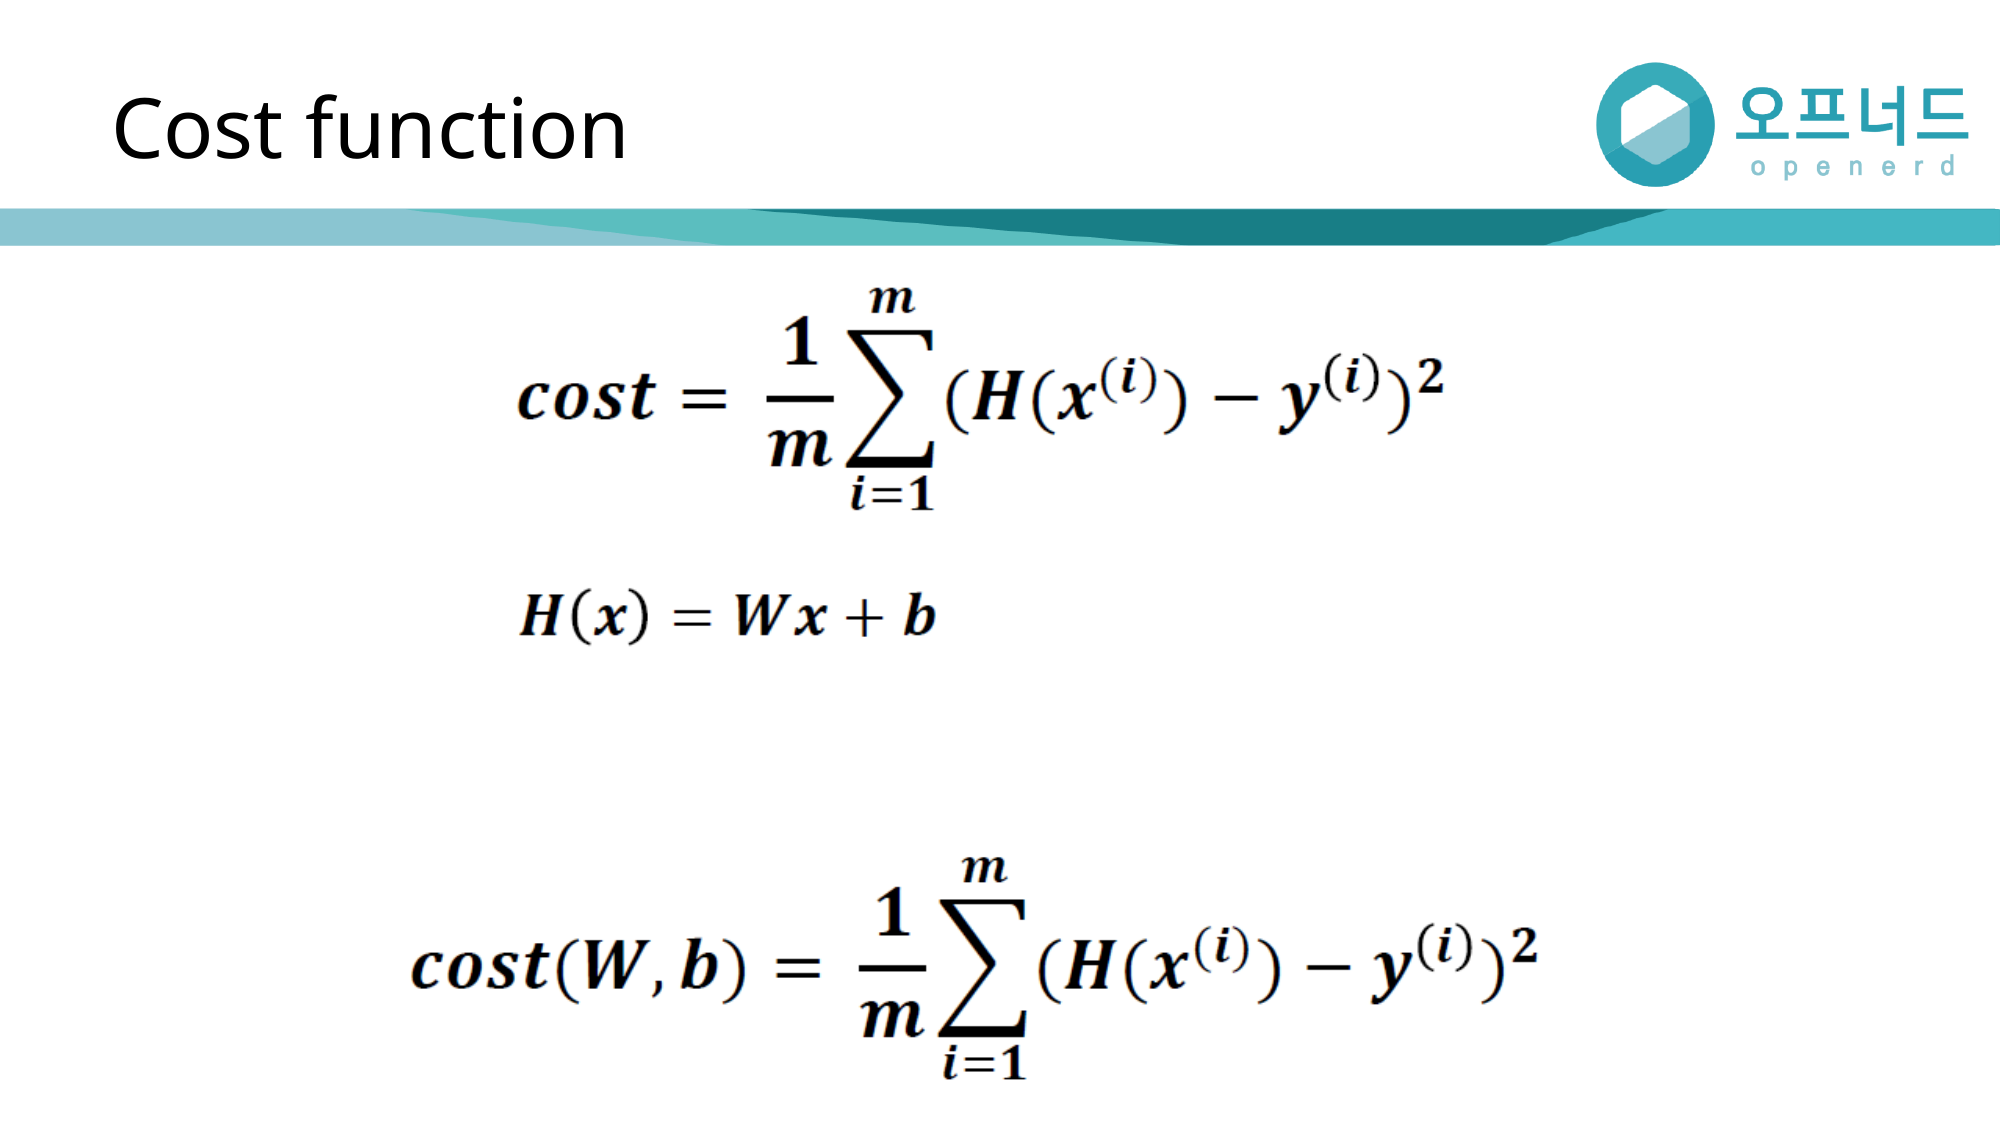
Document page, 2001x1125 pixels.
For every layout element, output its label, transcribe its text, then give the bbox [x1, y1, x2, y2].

title Cost function [109, 72, 639, 263]
picture [324, 260, 1640, 1125]
picture [0, 208, 109, 246]
picture [639, 208, 2000, 246]
picture [1596, 62, 1969, 187]
